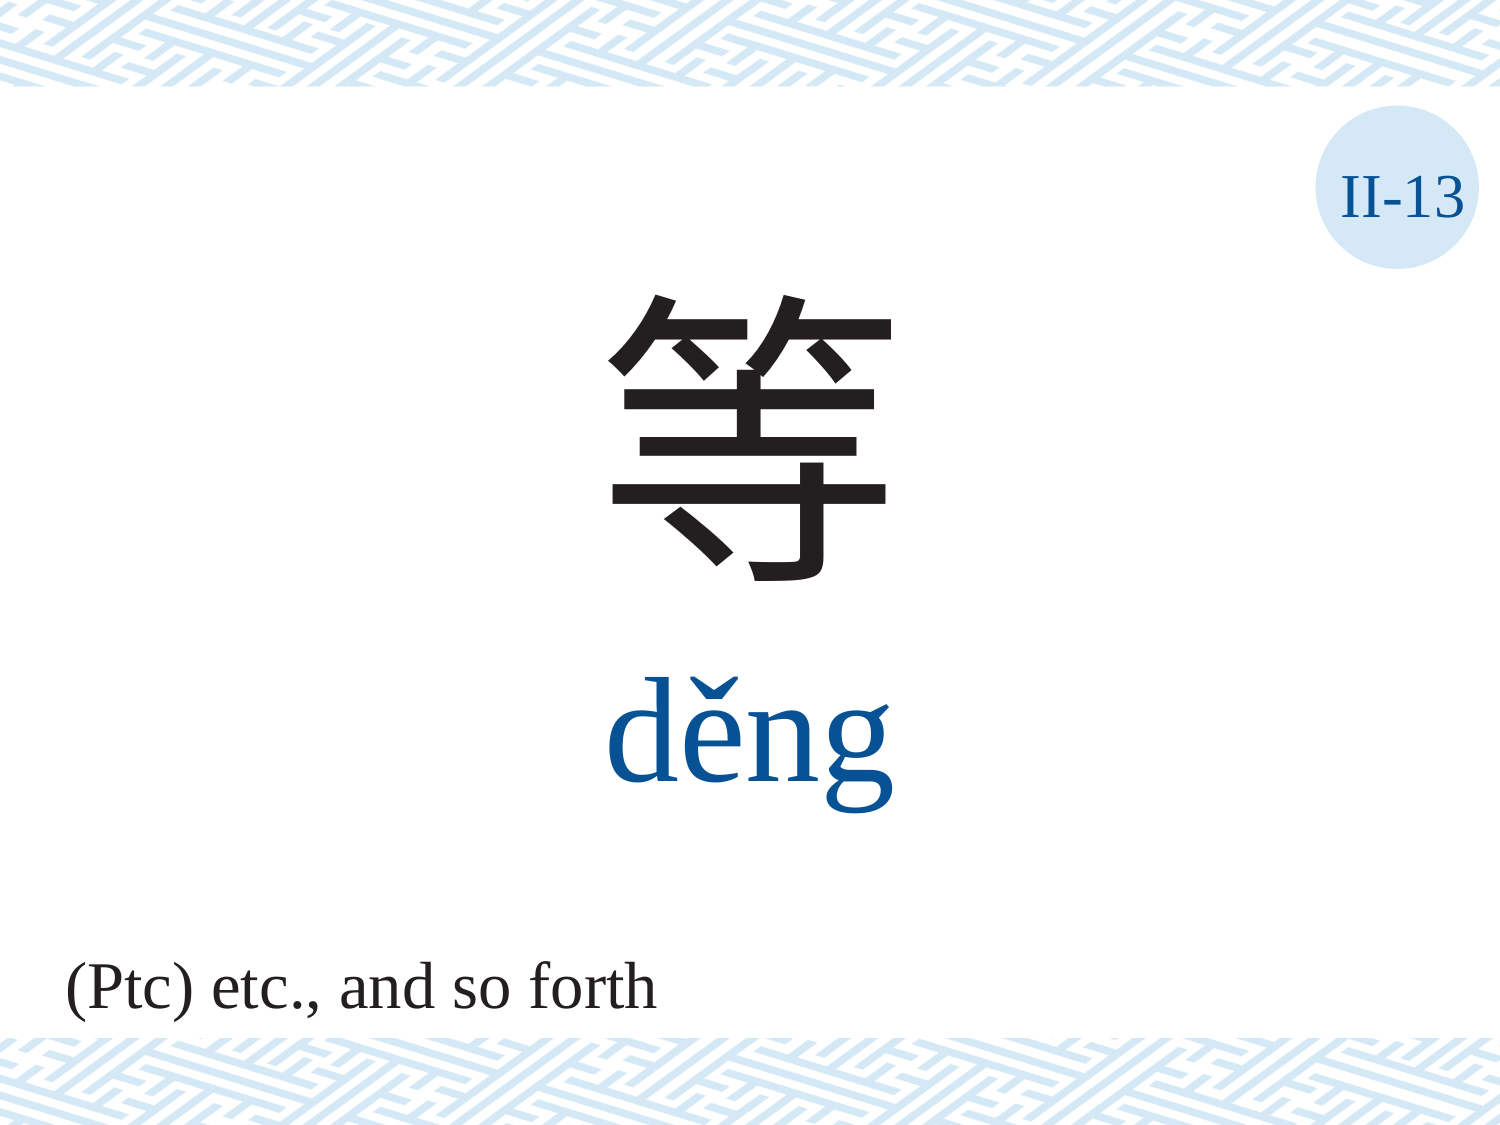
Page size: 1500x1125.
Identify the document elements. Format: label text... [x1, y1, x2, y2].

text_box II-13 等 děng [593, 154, 1467, 812]
text_box (Ptc) etc., and so forth [62, 942, 660, 1023]
picture [0, 0, 1500, 1125]
